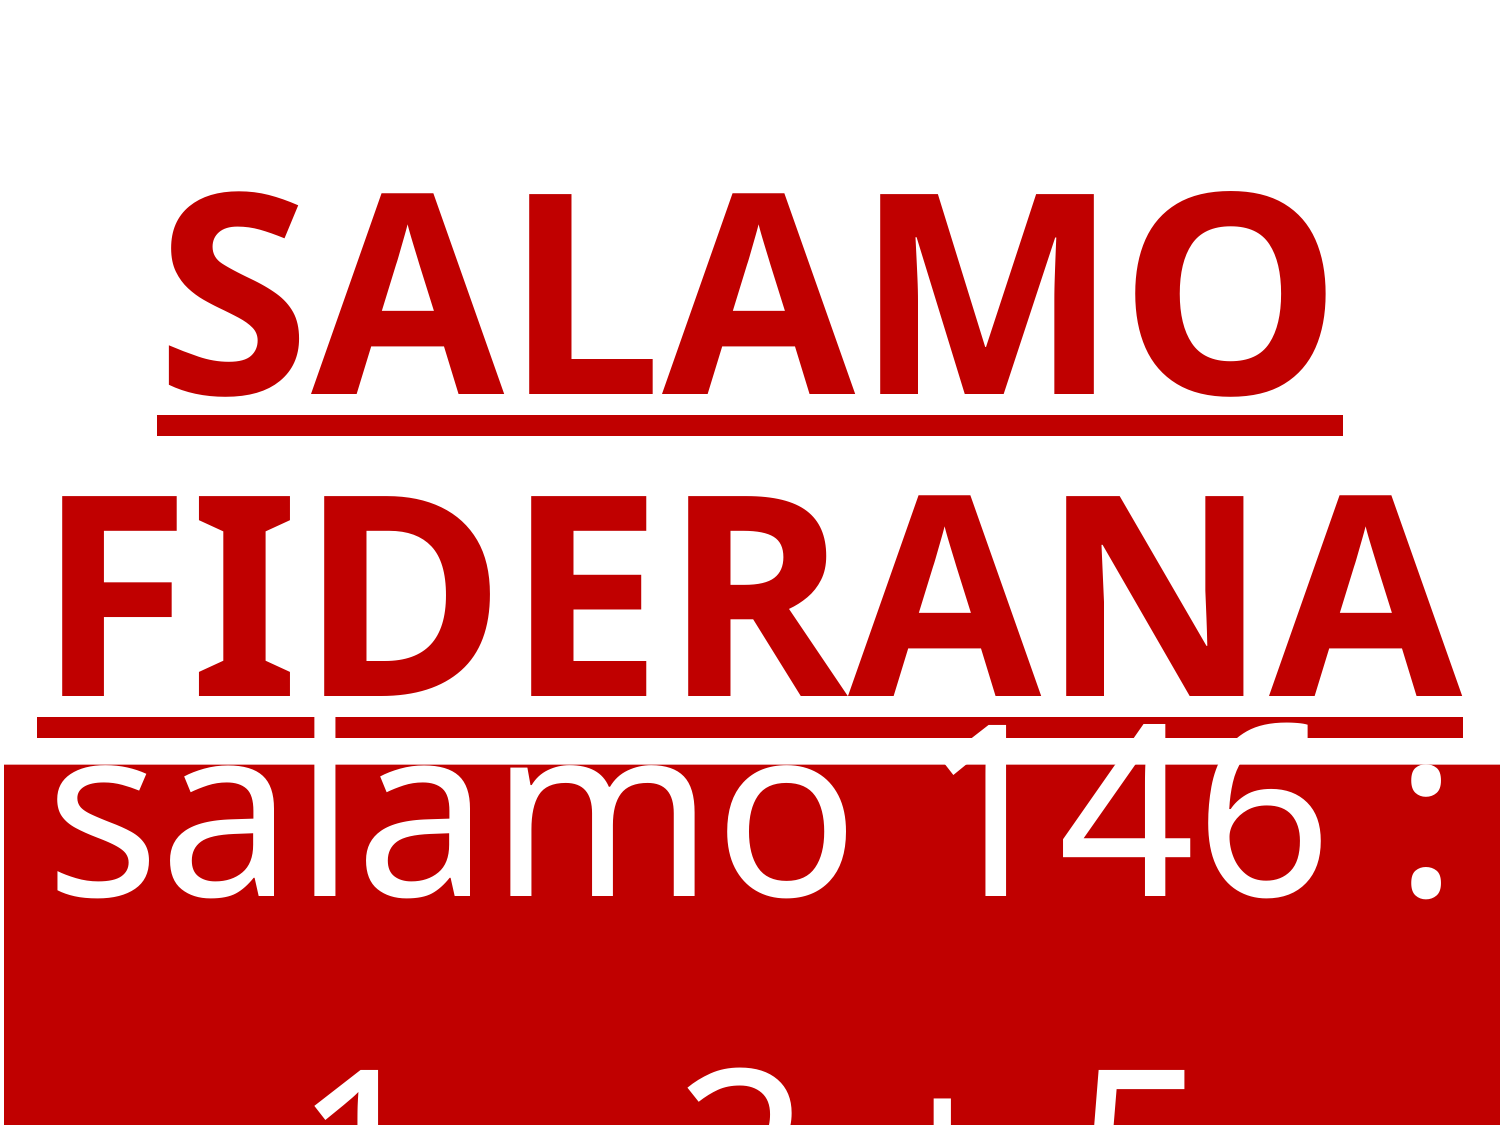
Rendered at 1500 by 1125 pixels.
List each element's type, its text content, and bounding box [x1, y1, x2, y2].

title SALAMO FIDERANA [0, 0, 1500, 765]
text_box salamo 146 : 1 – 2 + 5 [4, 764, 1500, 1125]
